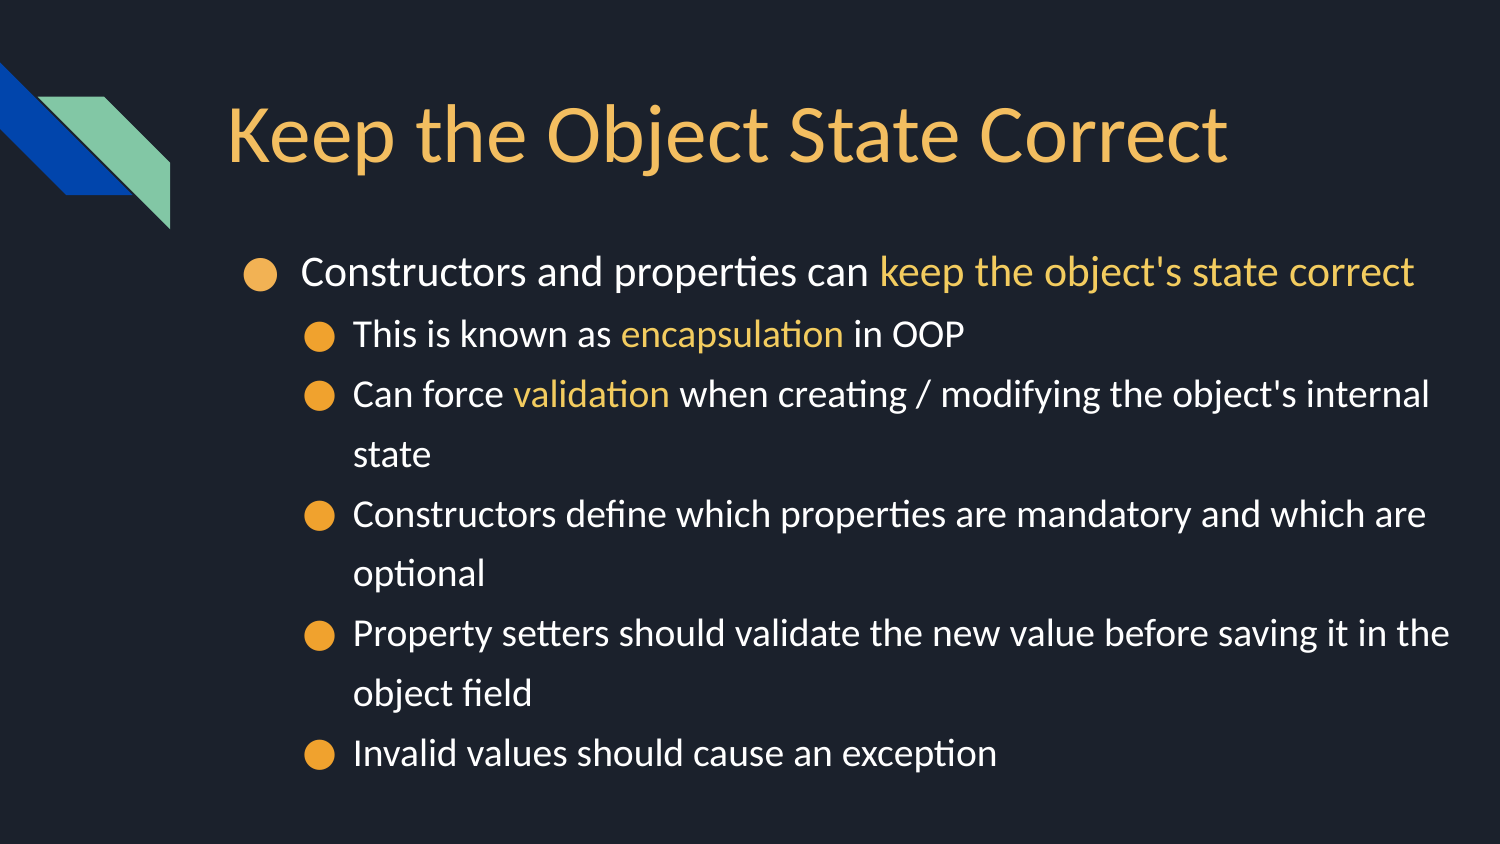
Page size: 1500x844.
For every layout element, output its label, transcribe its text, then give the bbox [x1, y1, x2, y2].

list Constructors and properties can keep the object's state correct This is known as encapsulation in OOP Can force validation when creating / modifying the object's internal state Constructors define which properties are mandatory and which are optional Property setters should validate the new value before saving it in the object field Invalid values should cause an exception [212, 214, 1479, 735]
title Keep the Object State Correct [212, 64, 1368, 214]
